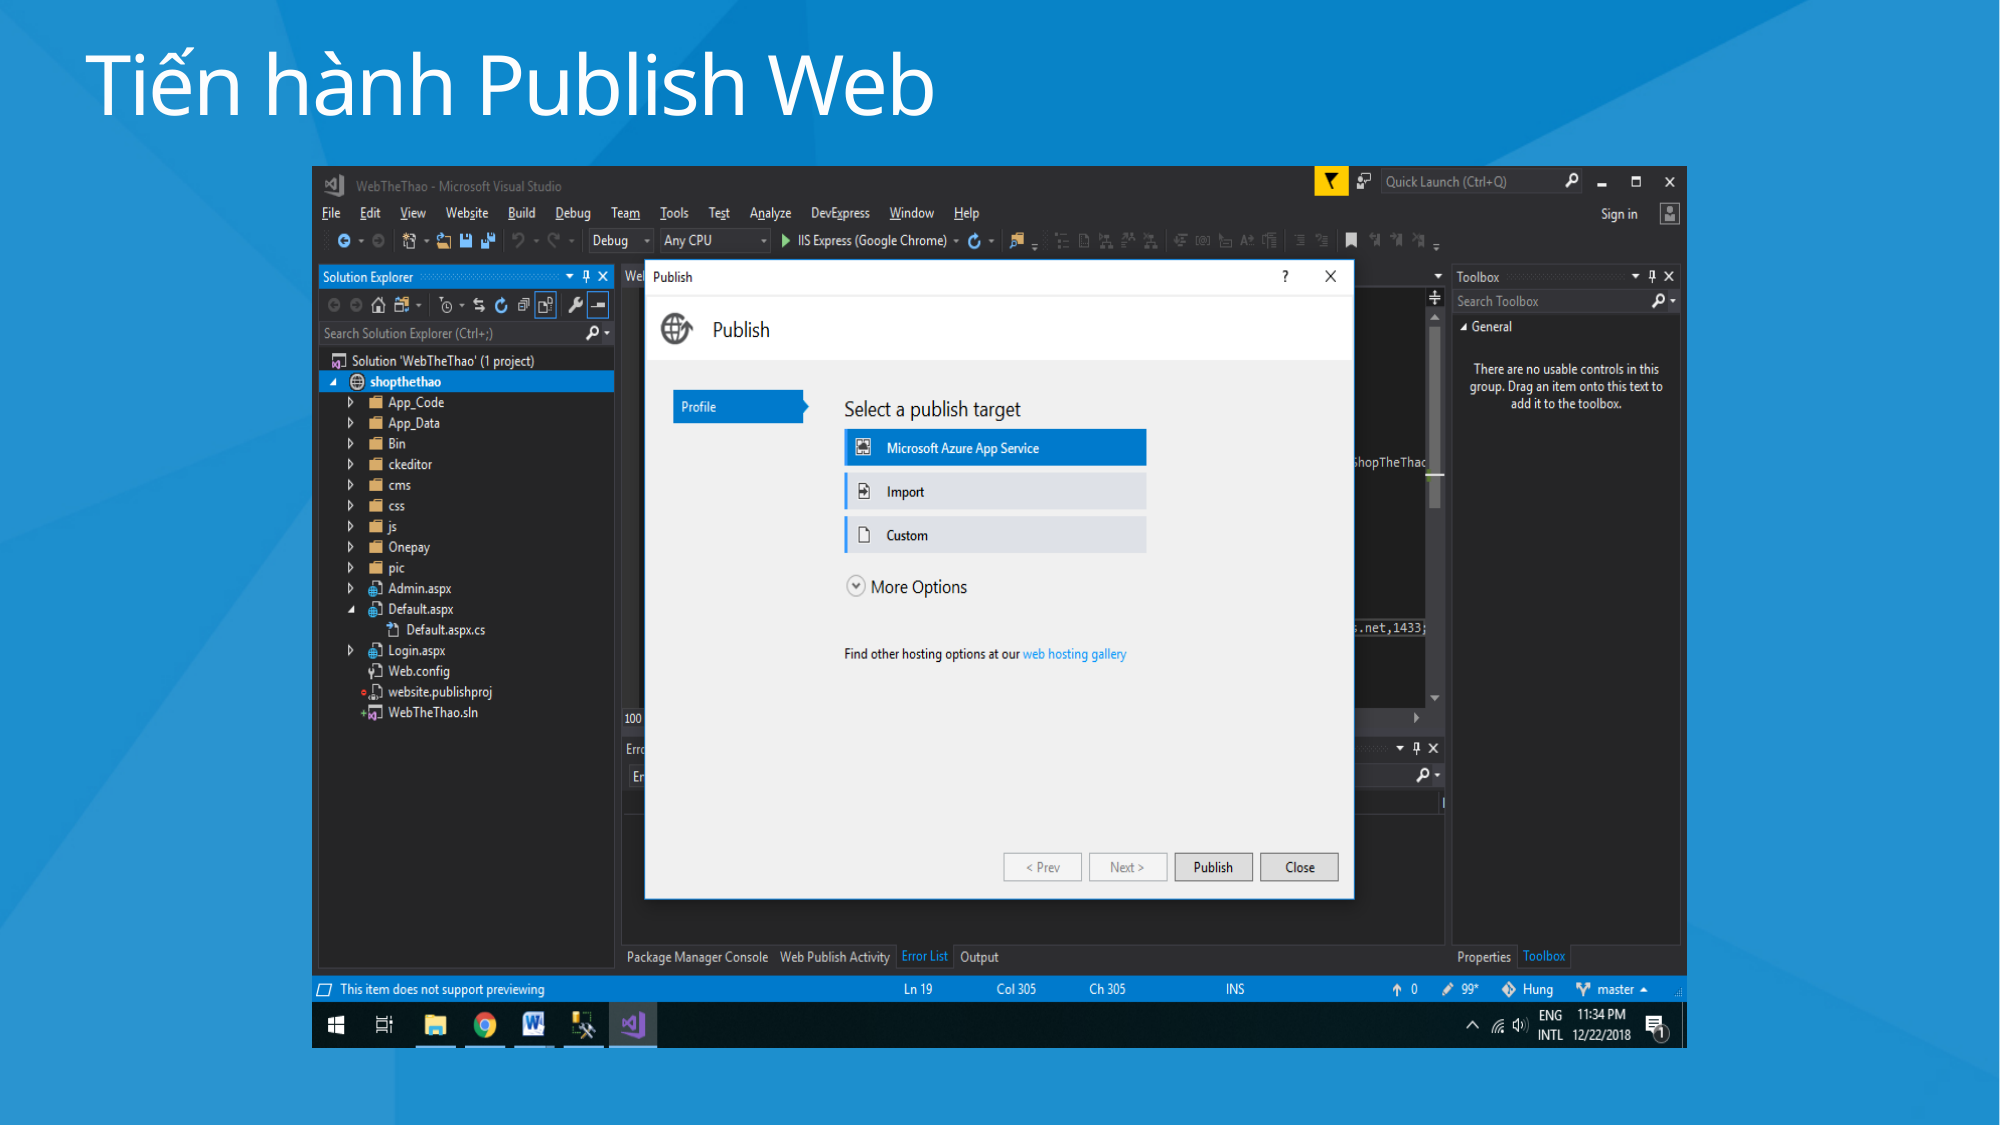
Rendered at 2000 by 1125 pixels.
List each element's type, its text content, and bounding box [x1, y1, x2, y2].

picture [0, 0, 2000, 1125]
text_box Tiến hành Publish Web [85, 10, 1914, 167]
